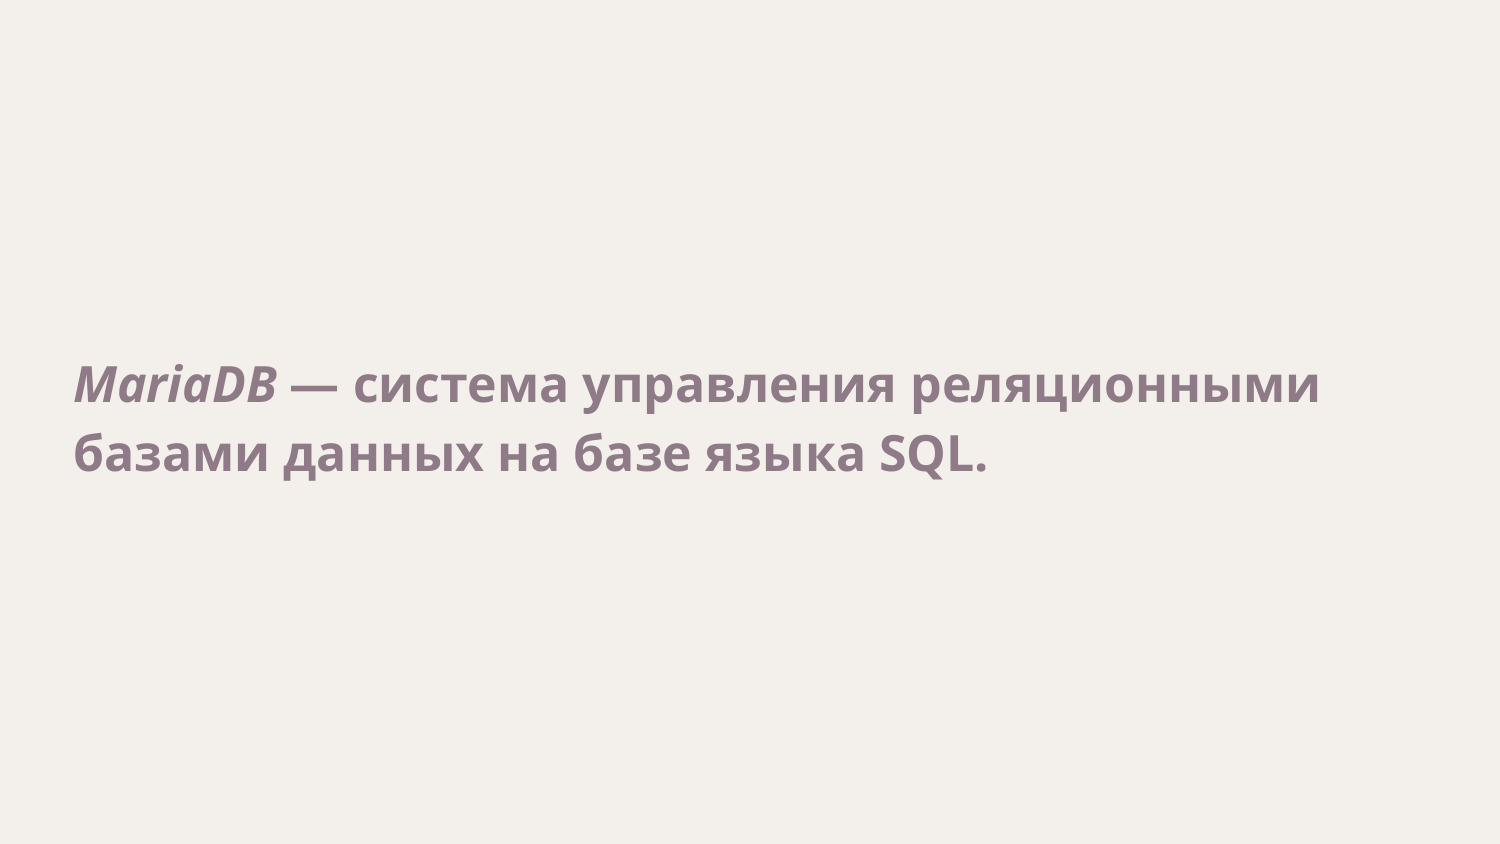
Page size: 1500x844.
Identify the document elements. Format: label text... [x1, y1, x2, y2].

text_box MariaDB — система управления реляционными базами данных на базе языка SQL. [58, 328, 1442, 516]
